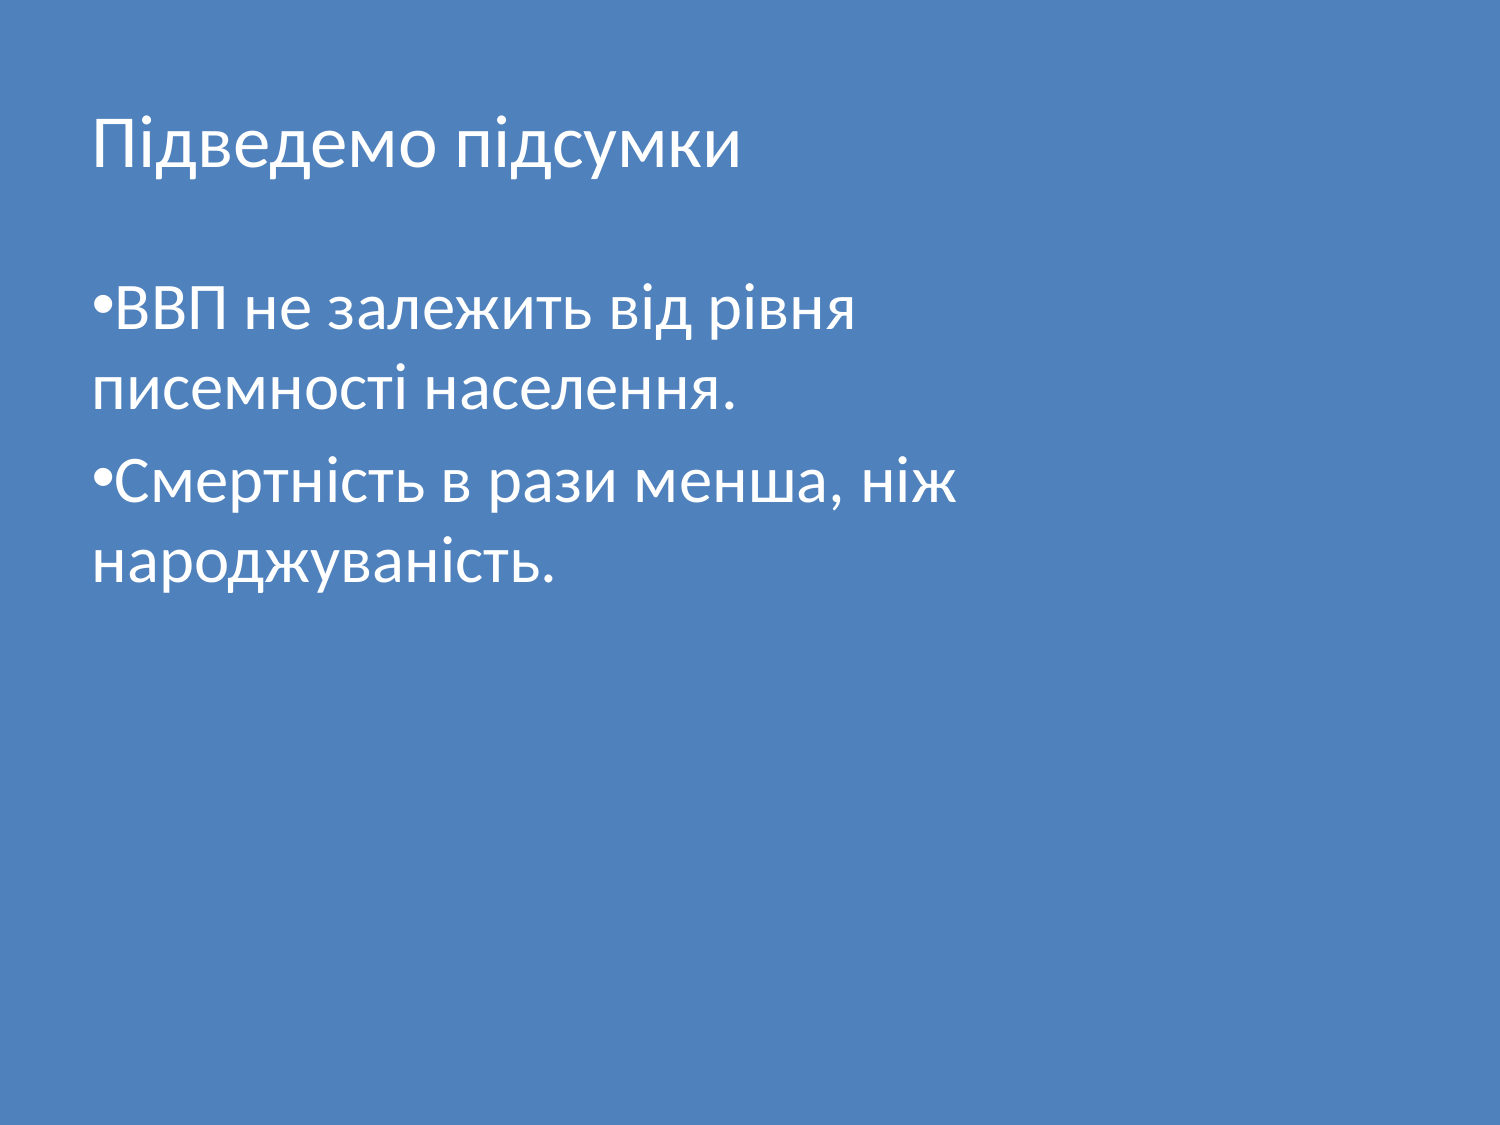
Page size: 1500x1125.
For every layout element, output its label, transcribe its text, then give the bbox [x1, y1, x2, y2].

title Підведемо підсумки [76, 19, 786, 255]
subtitle ВВП не залежить від рівня писемності населення. Смертність в рази менша, ніж народжуваність. [76, 255, 1176, 929]
